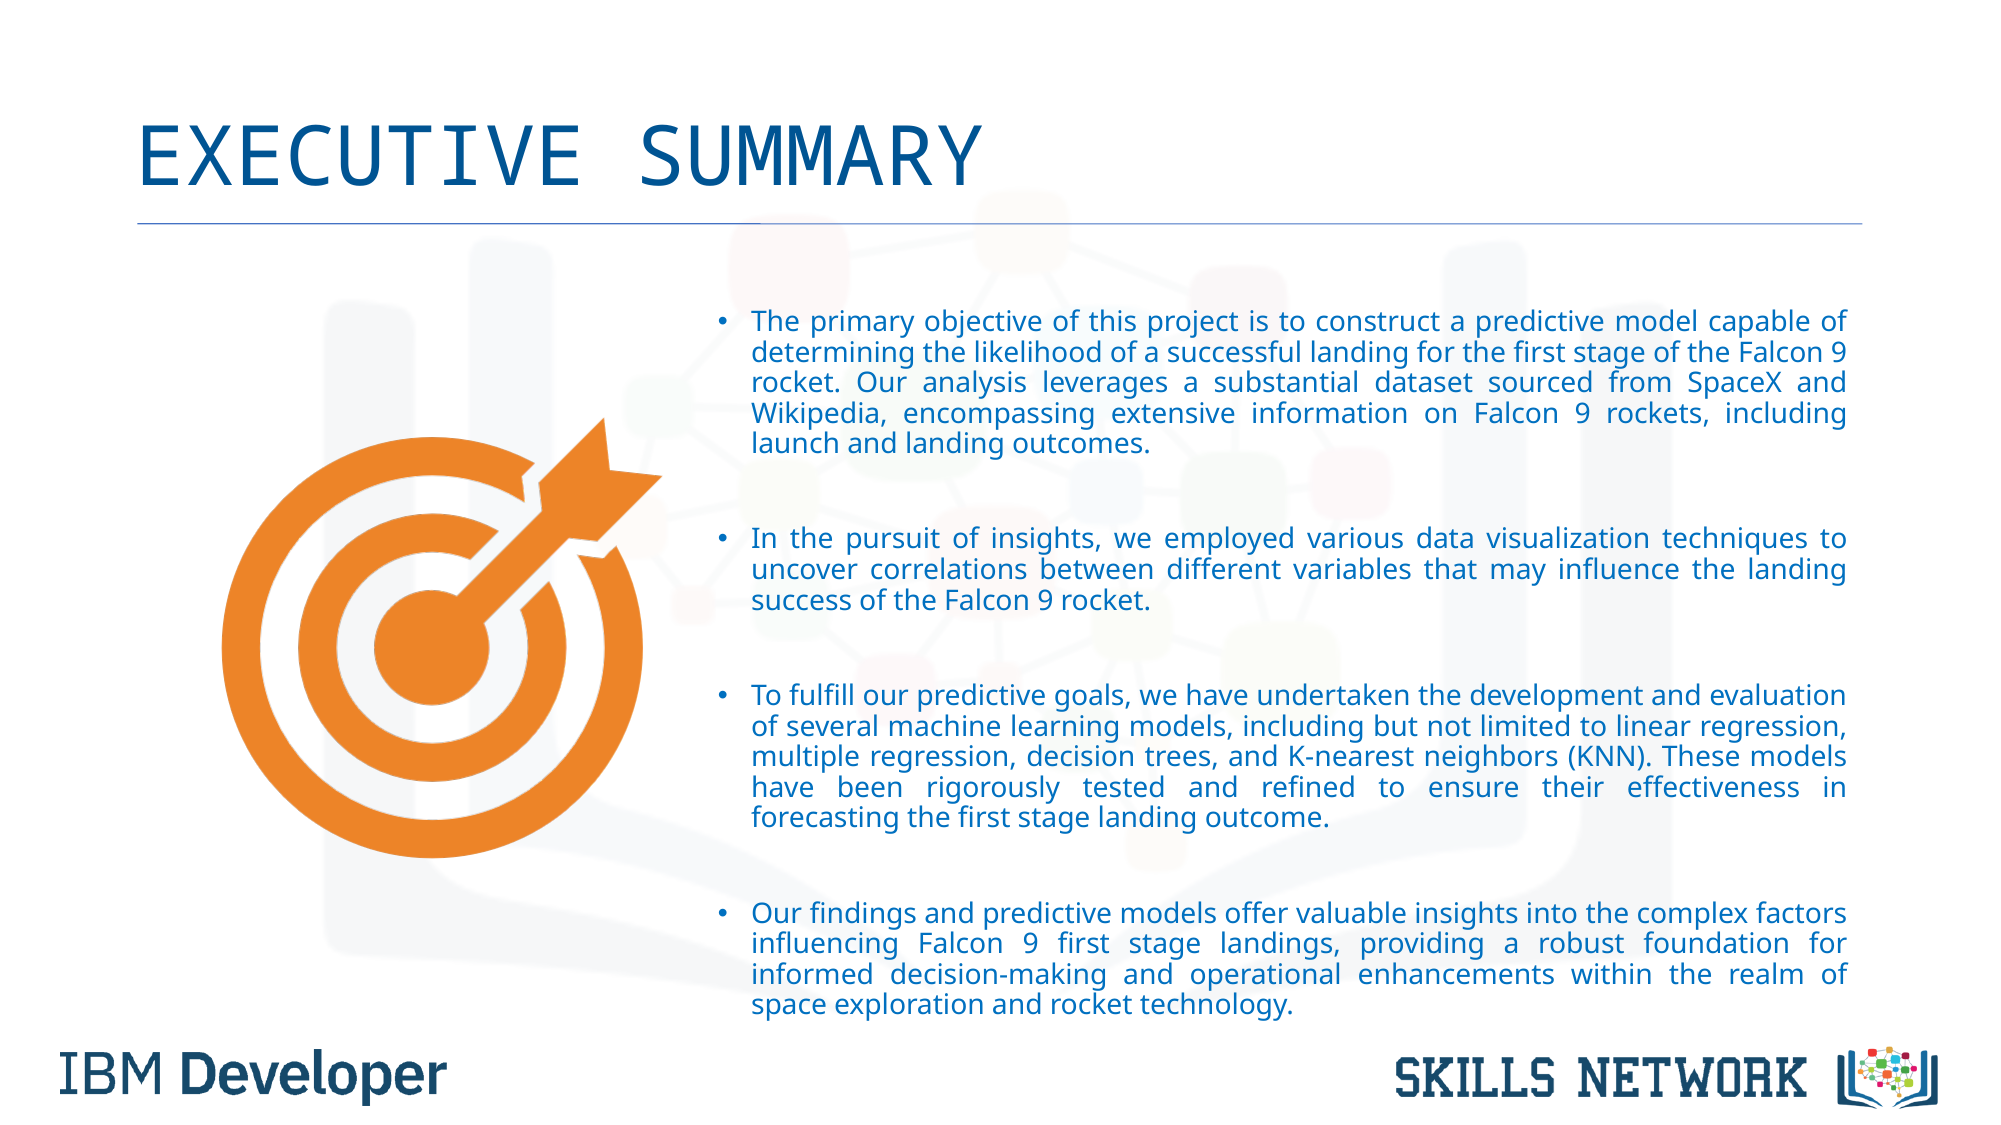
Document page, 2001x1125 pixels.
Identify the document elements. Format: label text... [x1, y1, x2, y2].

list The primary objective of this project is to construct a predictive model capable of determining the likelihood of a successful landing for the first stage of the Falcon 9 rocket. Our analysis leverages a substantial dataset sourced from SpaceX and Wikipedia, encompassing extensive information on Falcon 9 rockets, including launch and landing outcomes. In the pursuit of insights, we employed various data visualization techniques to uncover correlations between different variables that may influence the landing success of the Falcon 9 rocket. To fulfill our predictive goals, we have undertaken the development and evaluation of several machine learning models, including but not limited to linear regression, multiple regression, decision trees, and K-nearest neighbors (KNN). These models have been rigorously tested and refined to ensure their effectiveness in forecasting the first stage landing outcome. Our findings and predictive models offer valuable insights into the complex factors influencing Falcon 9 first stage landings, providing a robust foundation for informed decision-making and operational enhancements within the realm of space exploration and rocket technology. [702, 299, 1863, 1032]
picture [178, 377, 703, 902]
picture [1390, 1045, 1945, 1111]
picture [55, 1045, 459, 1108]
title EXECUTIVE SUMMARY [120, 50, 1526, 268]
